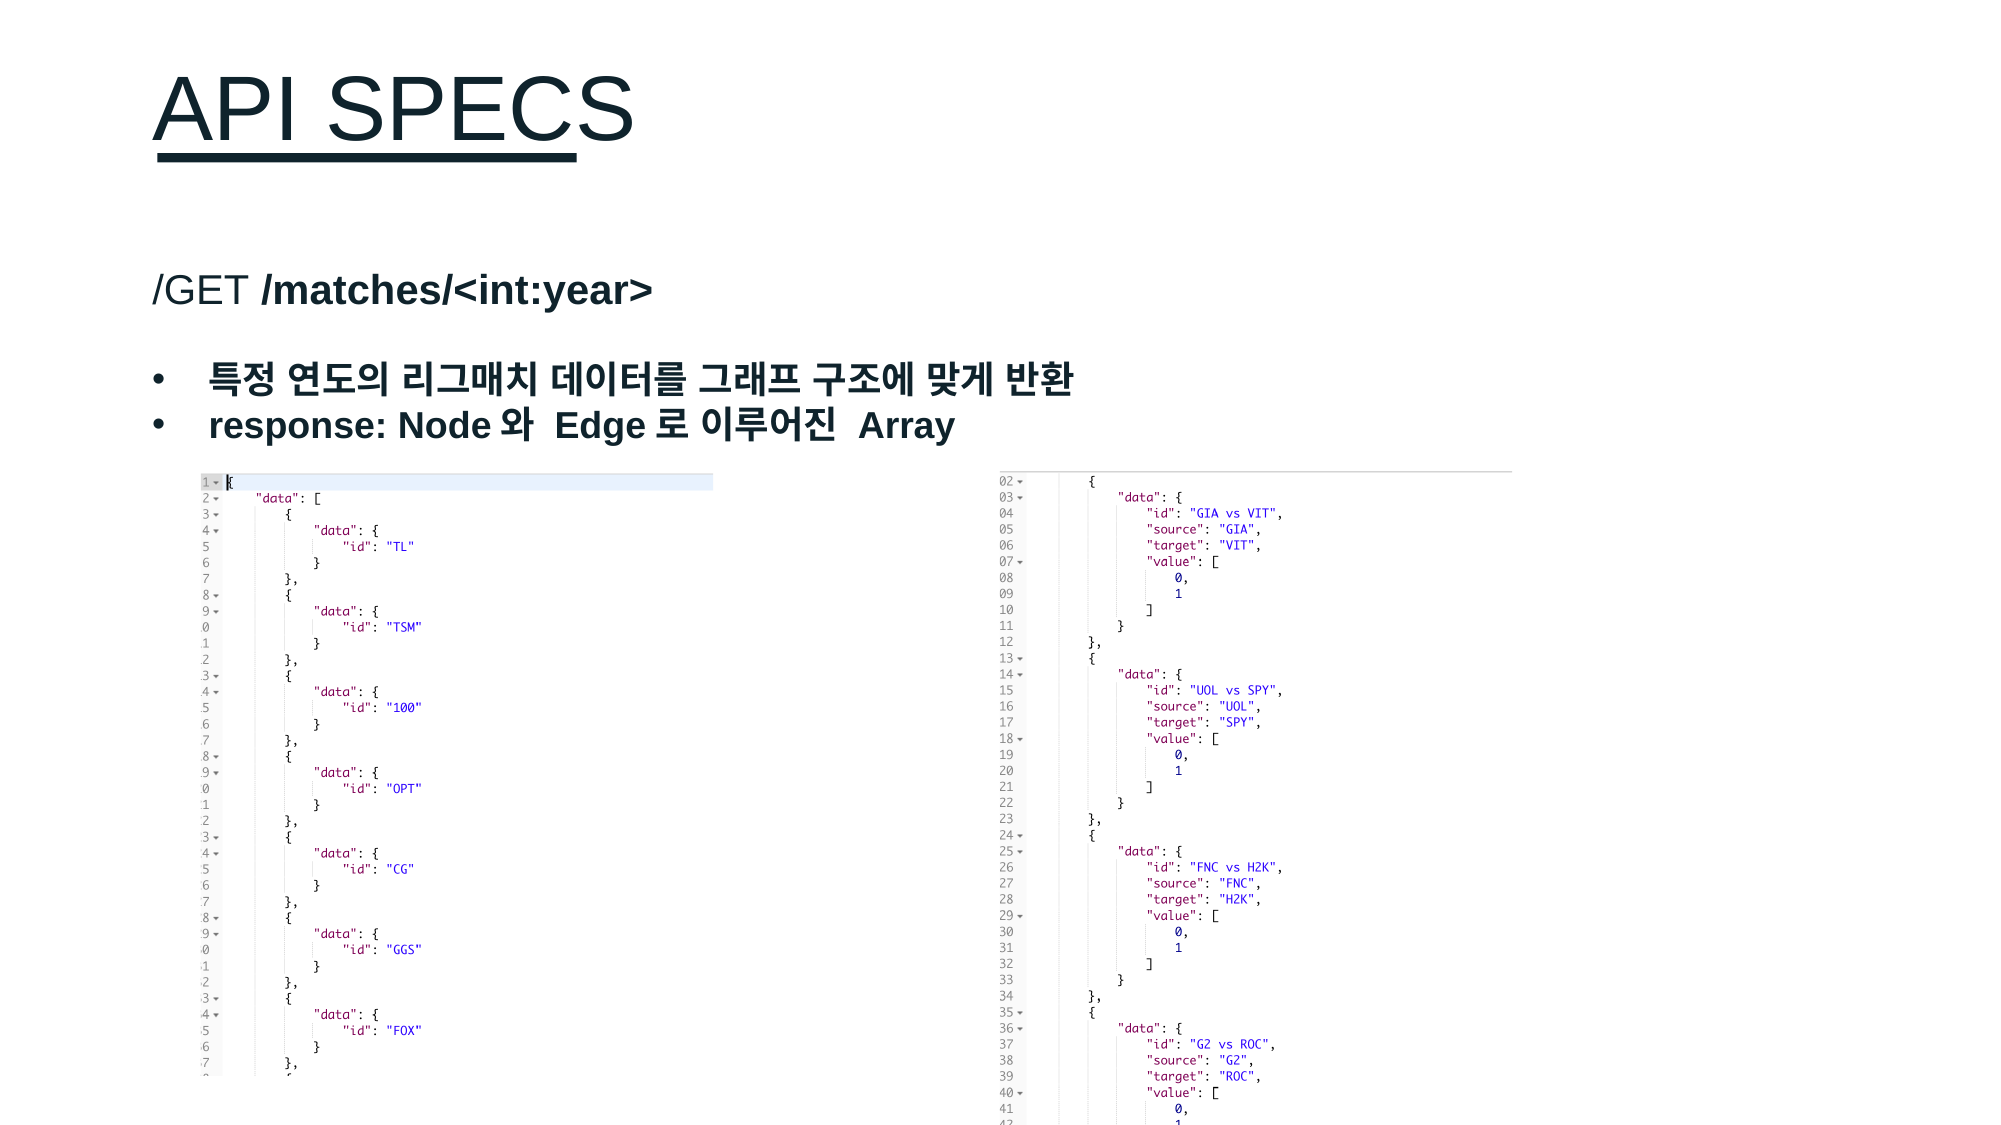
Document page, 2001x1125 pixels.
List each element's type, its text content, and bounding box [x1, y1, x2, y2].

text_box /GET /matches/<int:year> [137, 255, 838, 321]
text_box [156, 152, 578, 163]
picture [999, 471, 1513, 1125]
picture [200, 471, 714, 1076]
text_box 특정 연도의 리그매치 데이터를 그래프 구조에 맞게 반환 response: Node와 Edge로 이루어진 Array [137, 349, 1389, 454]
title API SPECS [137, 59, 1863, 163]
